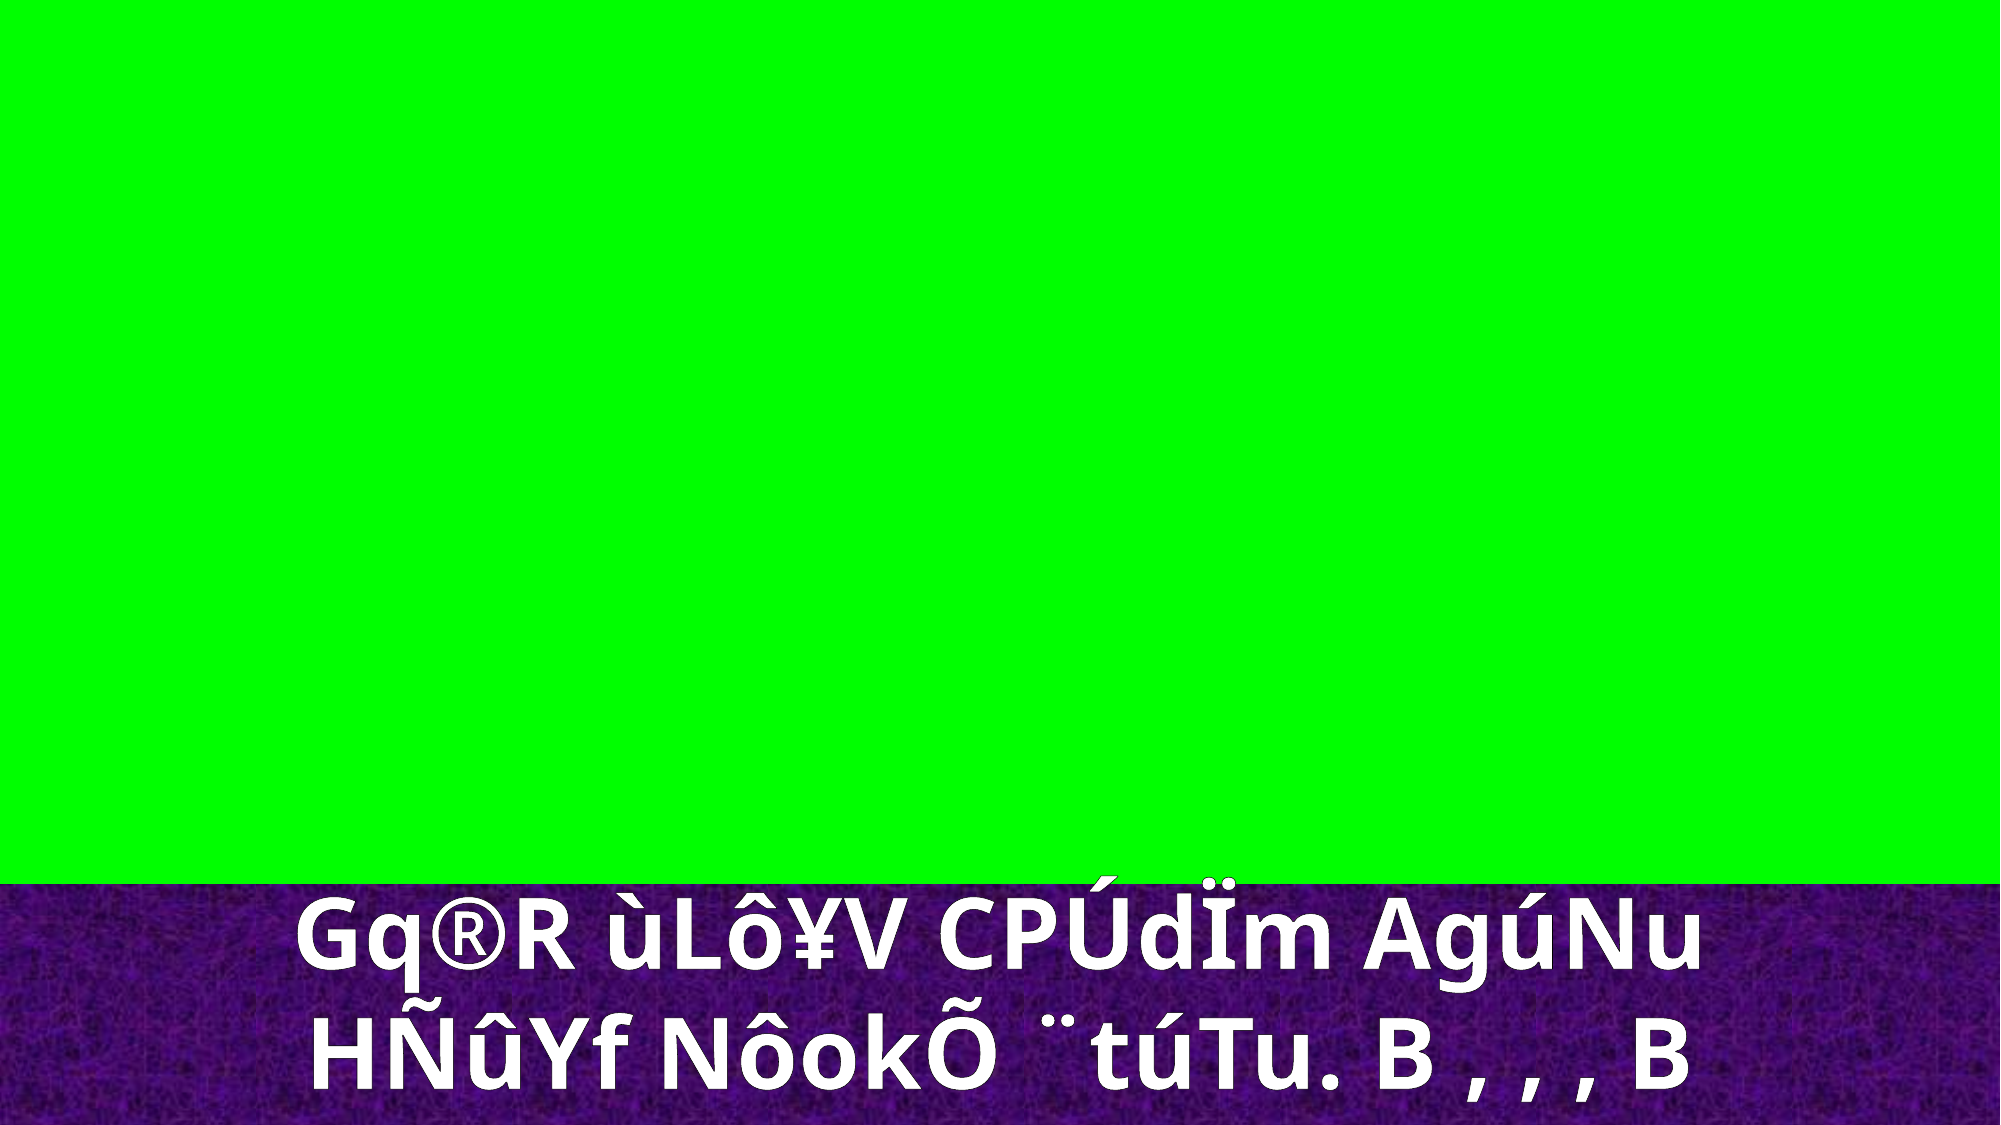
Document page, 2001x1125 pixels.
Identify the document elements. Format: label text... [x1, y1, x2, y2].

text_box Gq®R ùLô¥V CPÚdÏm AgúNu HÑûYf NôokÕ ¨túTu. B , , , B [98, 861, 1902, 1117]
text_box [0, 884, 2000, 1125]
